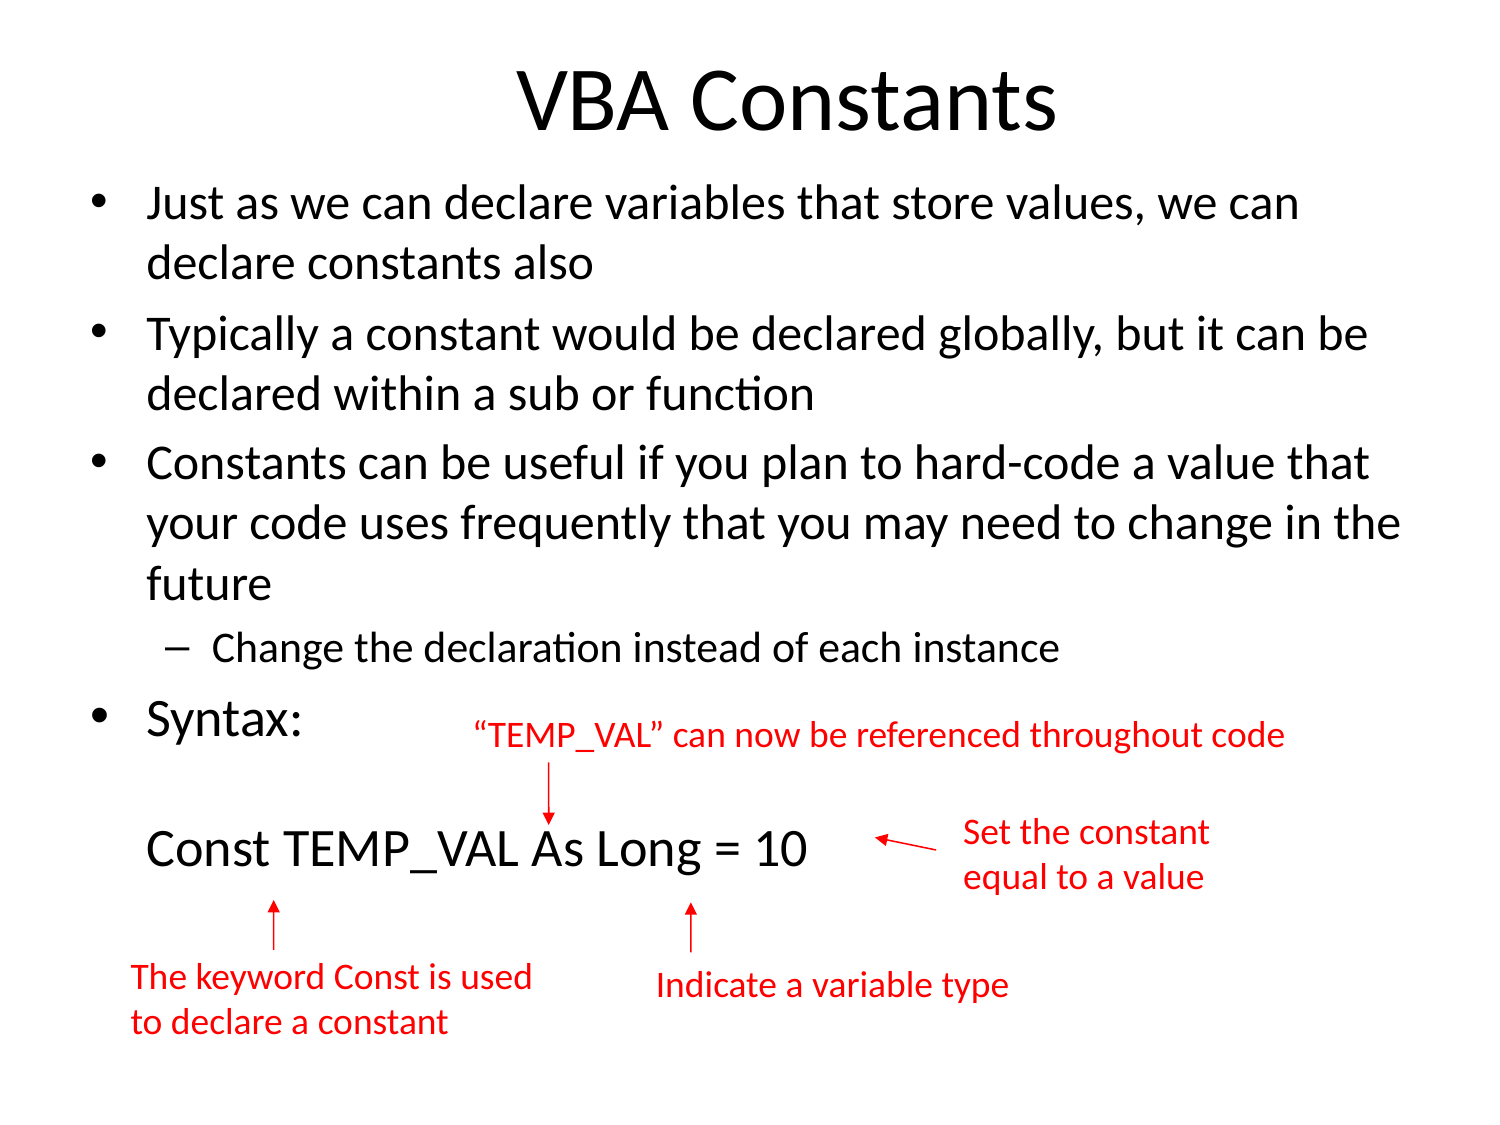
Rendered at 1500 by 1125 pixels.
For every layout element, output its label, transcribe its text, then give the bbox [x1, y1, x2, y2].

text_box Set the constant equal to a value [948, 799, 1226, 905]
title VBA Constants [112, 0, 1463, 188]
text_box “TEMP_VAL” can now be referenced throughout code [457, 702, 1302, 762]
text_box Indicate a variable type [640, 952, 1025, 1012]
text_box [542, 762, 555, 826]
text_box [684, 902, 698, 952]
text_box [267, 900, 280, 944]
list Just as we can declare variables that store values, we can declare constants also Typically a constant would be declared globally, but it can be declared within a sub or function Constants can be useful if you plan to hard-code a value that your code uses frequently that you may need to change in the future Change the declaration instead of each instance Syntax: Const TEMP_VAL As Long = 10 [75, 162, 1425, 906]
text_box The keyword Const is used to declare a constant [115, 944, 549, 1050]
text_box [874, 833, 937, 851]
